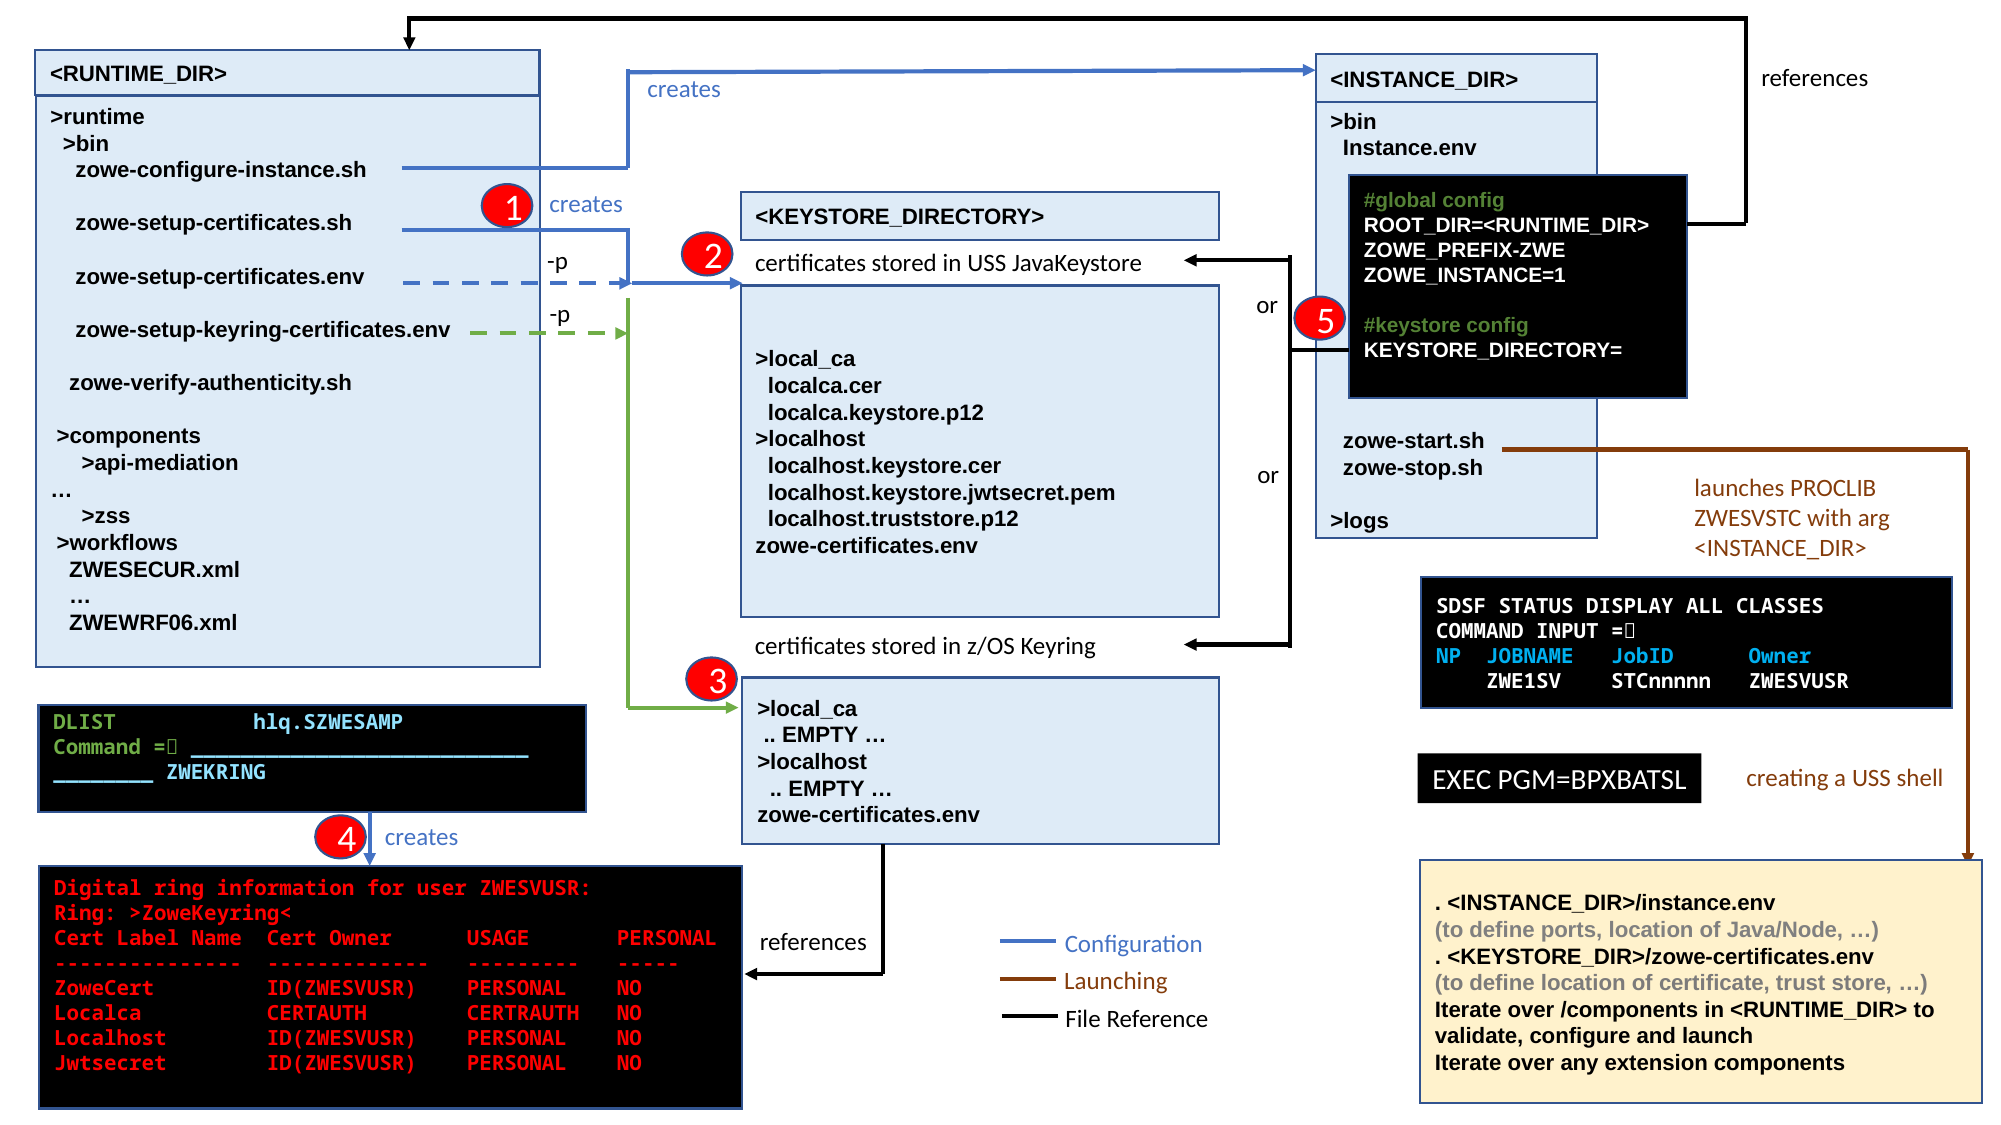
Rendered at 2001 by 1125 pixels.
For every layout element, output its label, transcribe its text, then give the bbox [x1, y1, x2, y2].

text_box >bin Instance.env zowe-start.sh zowe-stop.sh >logs [1315, 103, 1598, 348]
text_box <KEYSTORE_DIRECTORY> [740, 191, 1220, 241]
text_box Digital ring information for user ZWESVUSR: Ring: >ZoweKeyring< Cert Label Name Cert Owner USAGE PERSONAL --------------- ------------- --------- ----- ZoweCert ID(ZWESVUSR) PERSONAL NO Localca CERTAUTH CERTRAUTH NO Localhost ID(ZWESVUSR) PERSONAL NO Jwtsecret ID(ZWESVUSR) PERSONAL NO [38, 865, 743, 1110]
text_box EXEC PGM=BPXBATSL [1417, 753, 1702, 804]
text_box or [1241, 280, 1289, 326]
text_box references [744, 918, 882, 963]
text_box -p [532, 236, 584, 282]
text_box 4 [314, 814, 367, 860]
text_box creates [534, 179, 644, 225]
text_box <INSTANCE_DIR> [1315, 53, 1598, 103]
text_box File Reference [1050, 995, 1224, 1040]
text_box . <INSTANCE_DIR>/instance.env (to define ports, location of Java/Node, …) . <KEYSTORE_DIR>/zowe-certificates.env (to define location of certificate, trust store, …) Iterate over /components in <RUNTIME_DIR> to validate, configure and launch Iterate over any extension components [1419, 859, 1983, 1104]
text_box 3 [685, 656, 738, 702]
text_box creating a USS shell [1731, 754, 1959, 800]
text_box >local_ca localca.cer localca.keystore.p12 >localhost localhost.keystore.cer localhost.keystore.jwtsecret.pem localhost.truststore.p12 zowe-certificates.env [740, 284, 1220, 618]
text_box creates [632, 64, 742, 70]
text_box >local_ca .. EMPTY … >localhost .. EMPTY … zowe-certificates.env [741, 676, 1220, 845]
text_box -p [534, 290, 586, 333]
text_box references [1747, 53, 1884, 99]
text_box Launching [1049, 956, 1183, 1002]
text_box Configuration [1050, 919, 1219, 965]
text_box >runtime >bin zowe-configure-instance.sh zowe-setup-certificates.sh zowe-setup-certificates.env zowe-setup-keyring-certificates.env zowe-verify-authenticity.sh >components >api-mediation … >zss >workflows ZWESECUR.xml … ZWEWRF06.xml [35, 96, 541, 668]
text_box 1 [480, 183, 534, 229]
text_box creates [632, 73, 742, 110]
text_box or [1242, 451, 1289, 497]
text_box 5 [1293, 295, 1347, 341]
text_box certificates stored in USS JavaKeystore [740, 238, 1158, 284]
text_box creates [370, 813, 474, 858]
text_box certificates stored in z/OS Keyring [739, 621, 1112, 667]
text_box #global config ROOT_DIR=<RUNTIME_DIR> ZOWE_PREFIX-ZWE ZOWE_INSTANCE=1 #keystore config KEYSTORE_DIRECTORY= [1348, 174, 1688, 399]
text_box launches PROCLIB ZWESVSTC with arg <INSTANCE_DIR> [1679, 464, 1906, 569]
text_box <RUNTIME_DIR> [34, 49, 541, 96]
text_box DLIST hlq.SZWESAMP Command = ___________________________ ________ ZWEKRING [37, 704, 587, 813]
text_box SDSF STATUS DISPLAY ALL CLASSES COMMAND INPUT = NP JOBNAME JobID Owner ZWE1SV STCnnnnn ZWESVUSR [1420, 576, 1953, 709]
text_box or [1291, 451, 1295, 497]
text_box >bin Instance.env zowe-start.sh zowe-stop.sh >logs [1315, 352, 1598, 539]
text_box 2 [680, 231, 734, 277]
